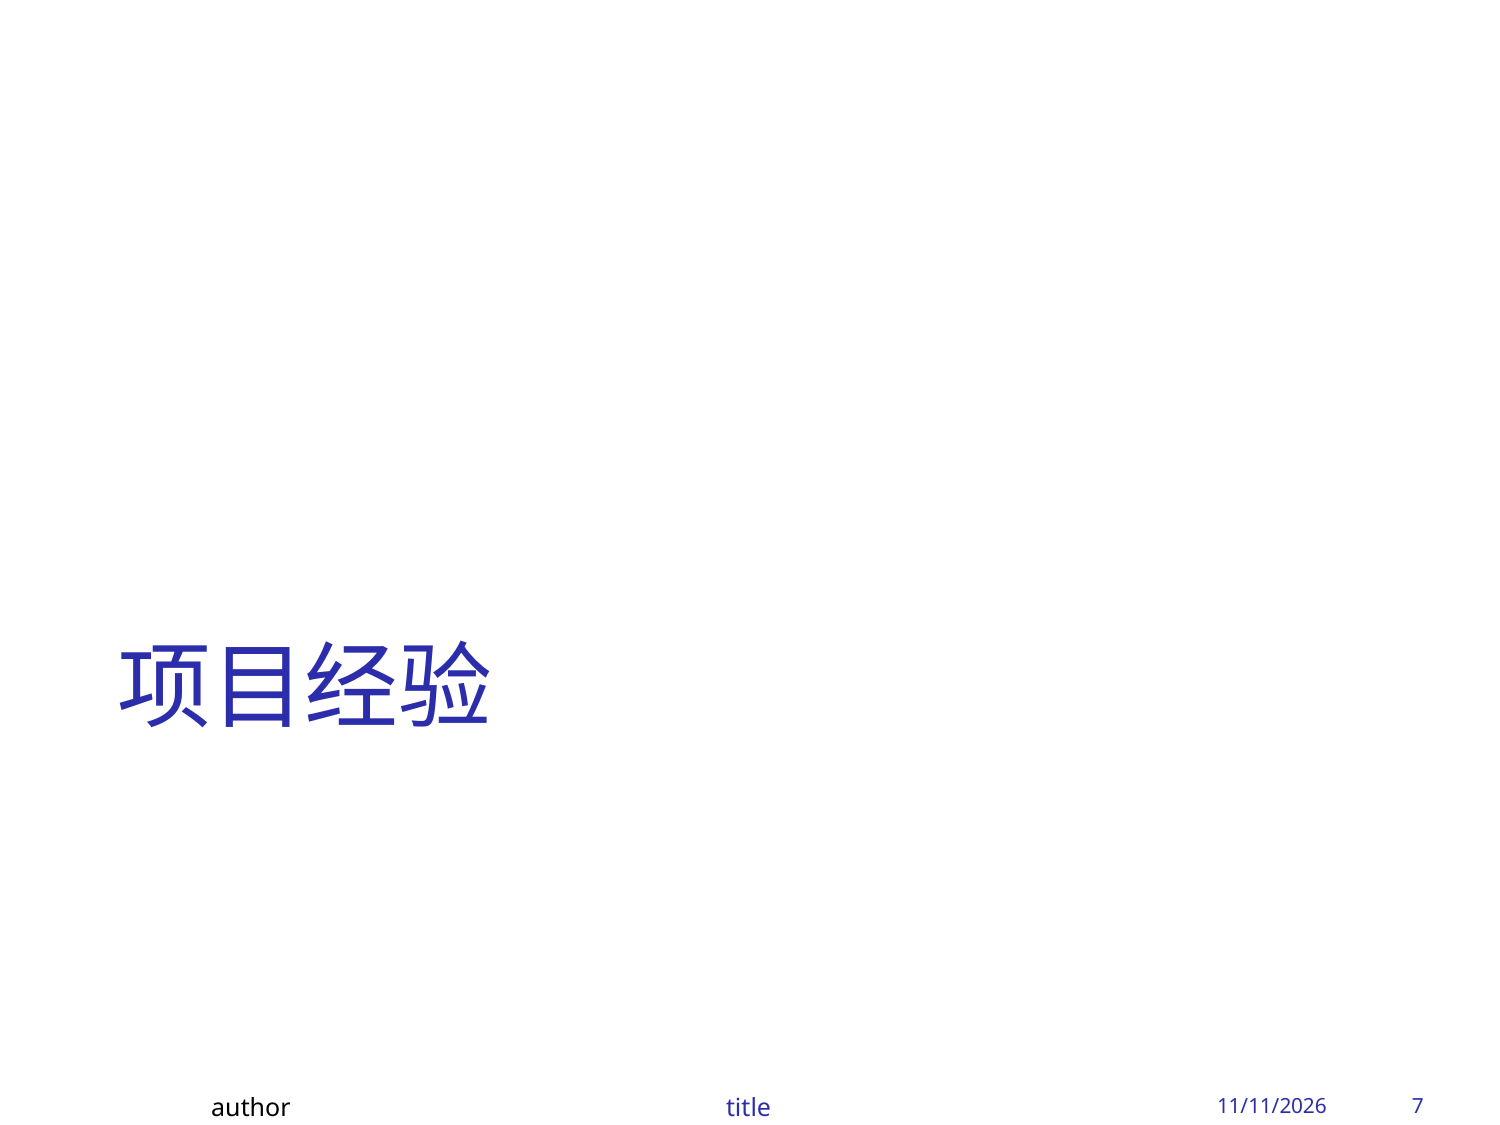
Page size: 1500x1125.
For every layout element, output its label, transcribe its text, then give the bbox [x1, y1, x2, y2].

title 项目经验 [102, 280, 1397, 749]
